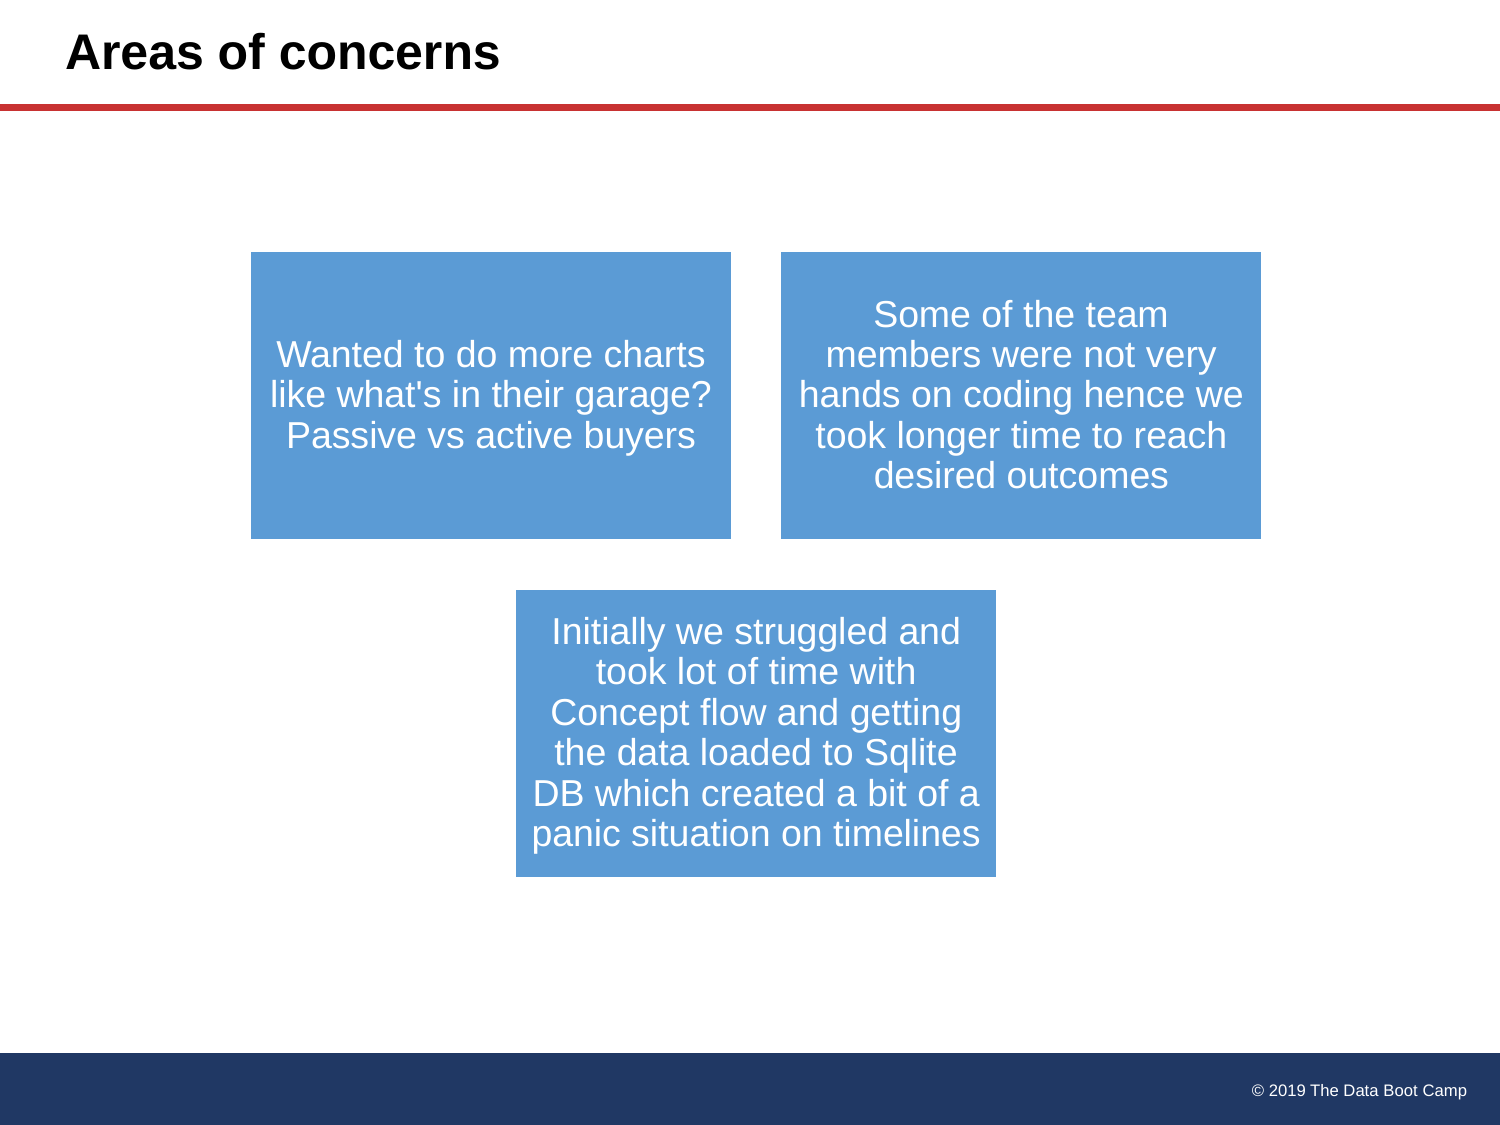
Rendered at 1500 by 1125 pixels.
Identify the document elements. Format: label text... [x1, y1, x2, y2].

title Areas of concerns [50, 0, 948, 108]
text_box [249, 229, 1263, 900]
